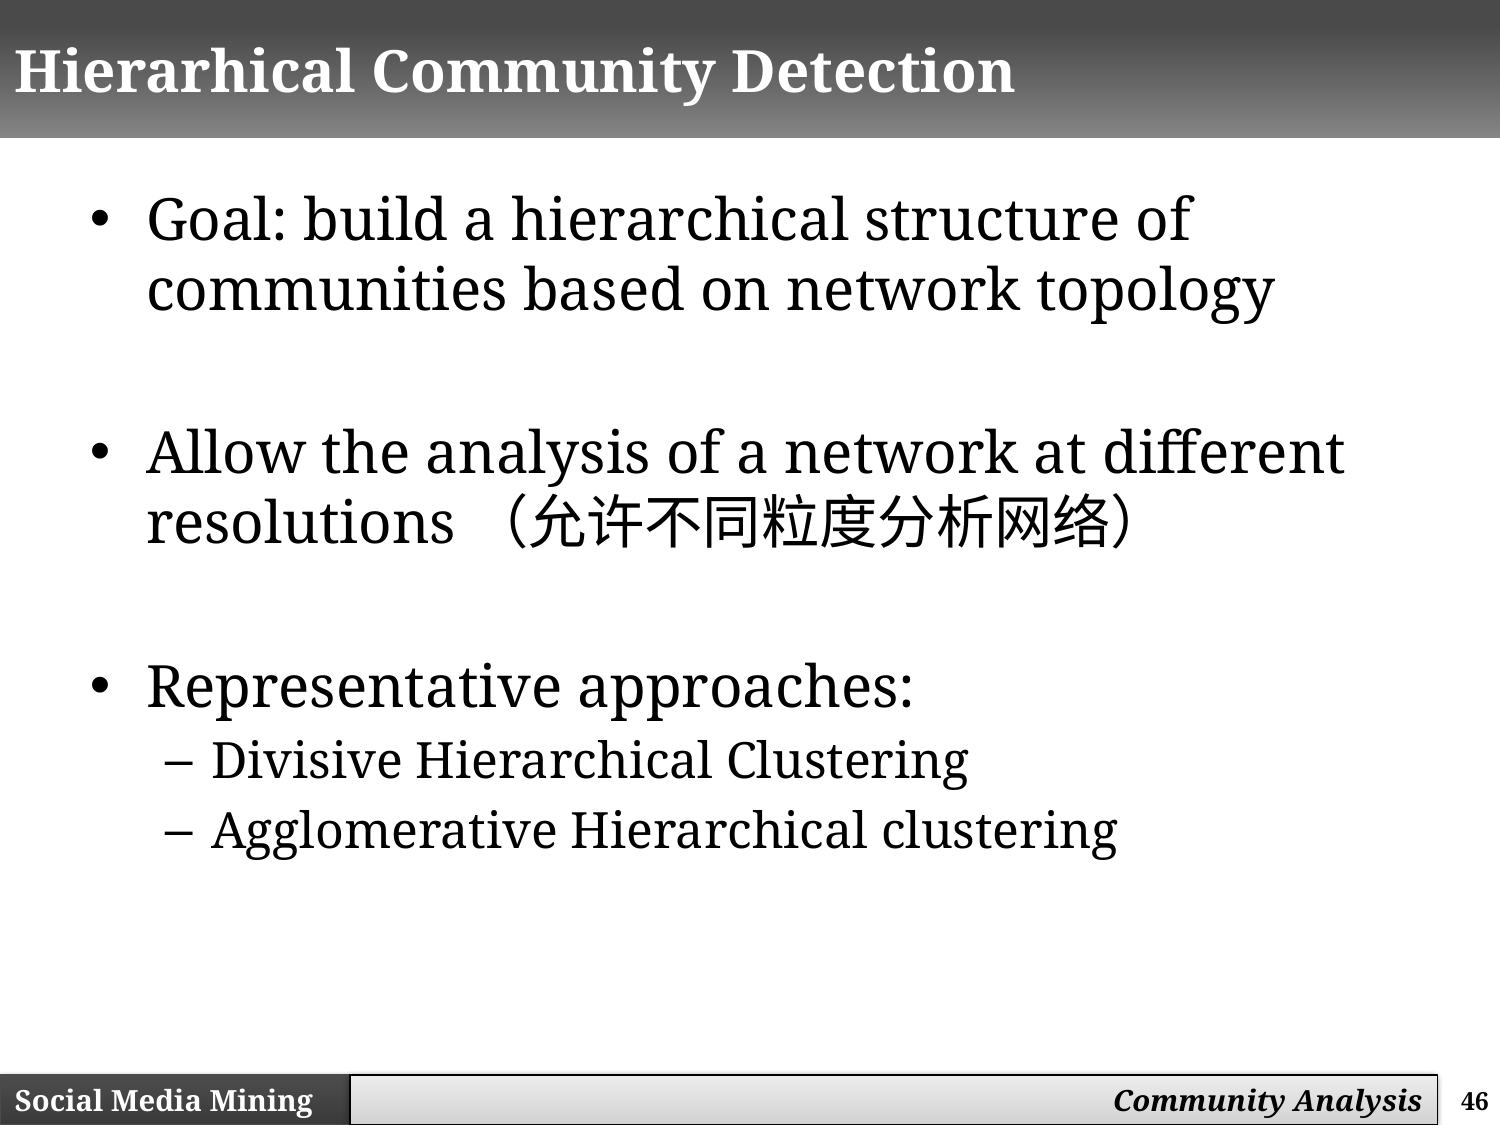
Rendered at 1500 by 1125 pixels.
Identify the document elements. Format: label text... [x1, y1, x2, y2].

title Hierarhical Community Detection [0, 0, 1500, 138]
list Goal: build a hierarchical structure of communities based on network topology Allow the analysis of a network at different resolutions（允许不同粒度分析网络） Representative approaches: Divisive Hierarchical Clustering Agglomerative Hierarchical clustering [75, 174, 1425, 1048]
